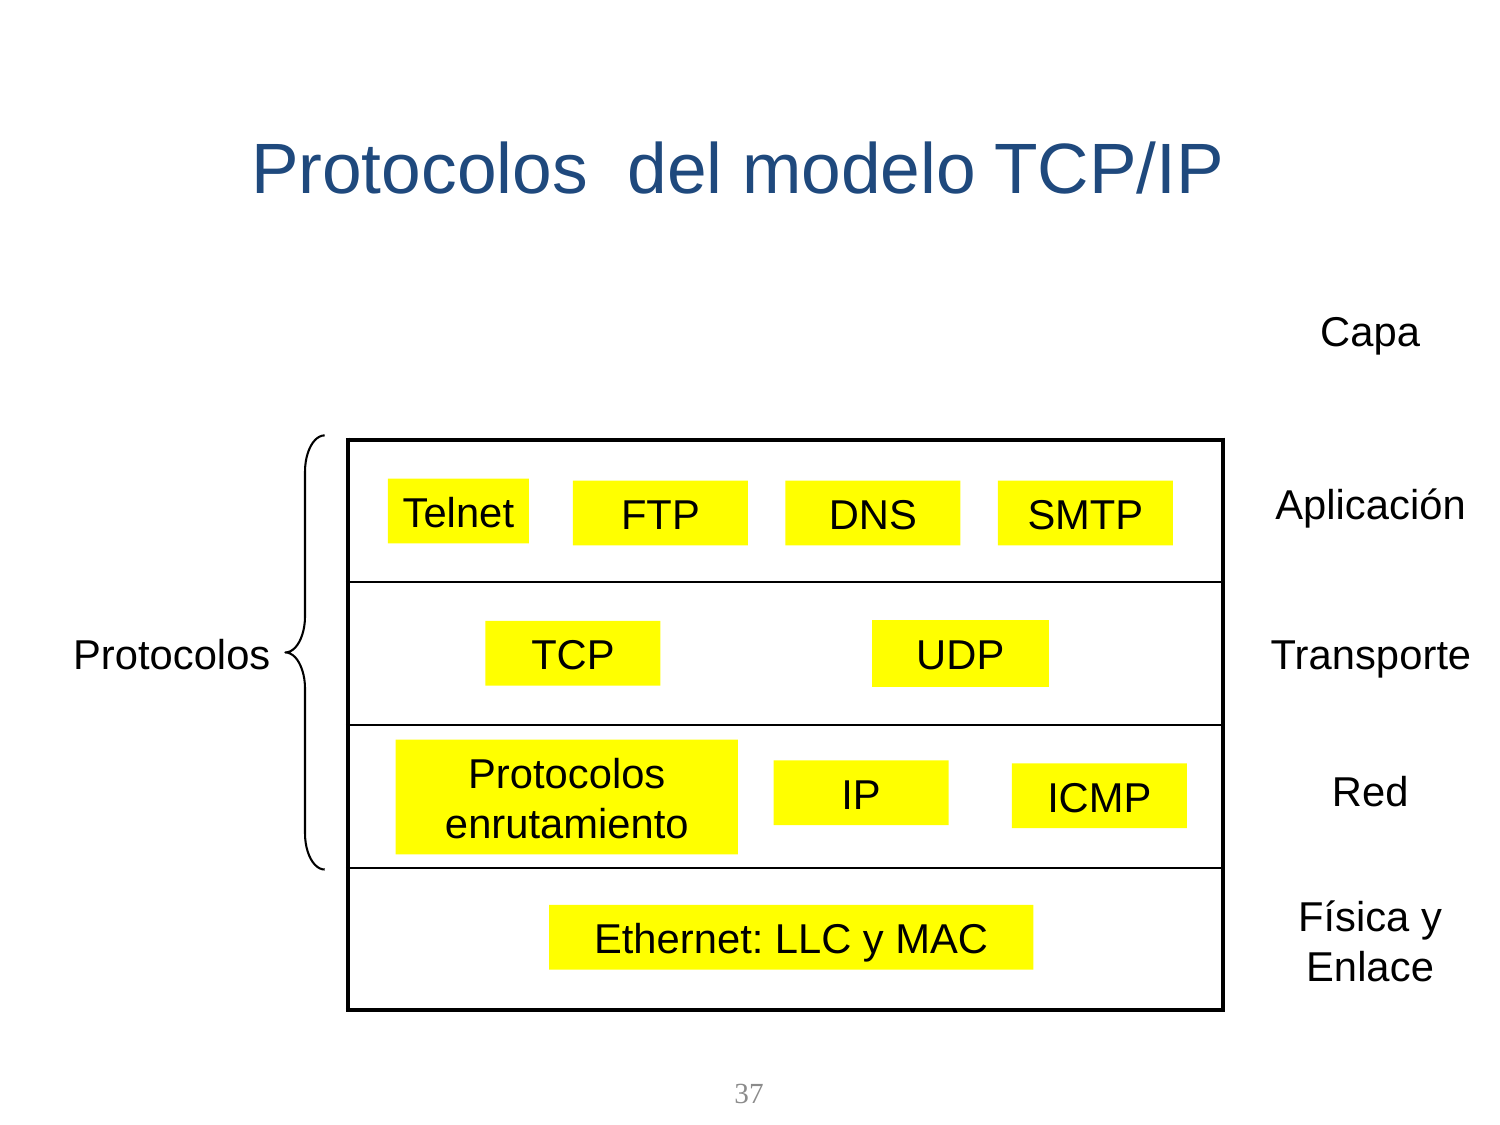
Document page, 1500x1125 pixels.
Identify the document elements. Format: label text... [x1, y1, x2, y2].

text_box [286, 435, 325, 870]
slide_number 37 [620, 1067, 779, 1116]
table_header [350, 442, 1221, 581]
text_box Transporte [1255, 620, 1487, 686]
text_box Ethernet: LLC y MAC [549, 904, 1034, 970]
table_cell [350, 583, 1221, 724]
text_box TCP [485, 620, 661, 686]
text_box IP [773, 760, 949, 826]
table_cell [350, 726, 1221, 867]
text_box FTP [572, 480, 748, 546]
text_box SMTP [997, 480, 1173, 546]
text_box Protocolos enrutamiento [395, 739, 738, 855]
text_box Protocolos [58, 620, 286, 686]
text_box Capa [1305, 297, 1435, 413]
text_box Red [1316, 757, 1424, 823]
text_box DNS [785, 480, 961, 546]
text_box UDP [872, 620, 1048, 686]
text_box Física y Enlace [1283, 882, 1457, 998]
table_cell [350, 869, 1221, 1008]
text_box Aplicación [1260, 470, 1481, 536]
text_box ICMP [1011, 763, 1187, 829]
title Protocolos del modelo TCP/IP [100, 113, 1376, 302]
text_box Telnet [387, 478, 529, 544]
